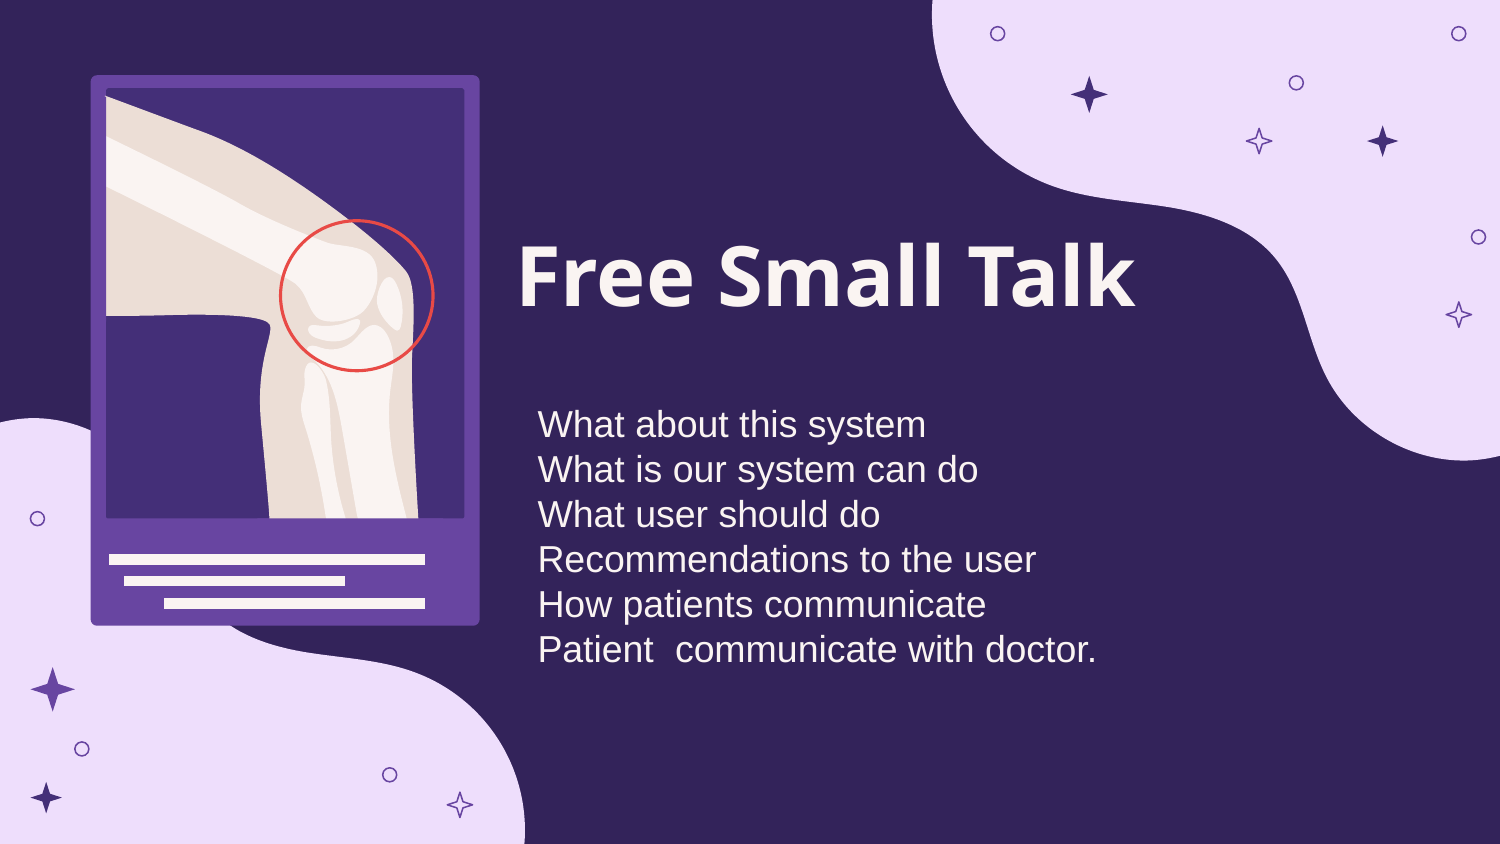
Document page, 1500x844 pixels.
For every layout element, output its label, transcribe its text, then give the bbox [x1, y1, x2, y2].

title Free Small Talk [500, 134, 1235, 424]
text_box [90, 74, 480, 626]
text_box What about this system What is our system can do What user should do Recommendations to the user How patients communicate Patient communicate with doctor. [522, 392, 1136, 713]
